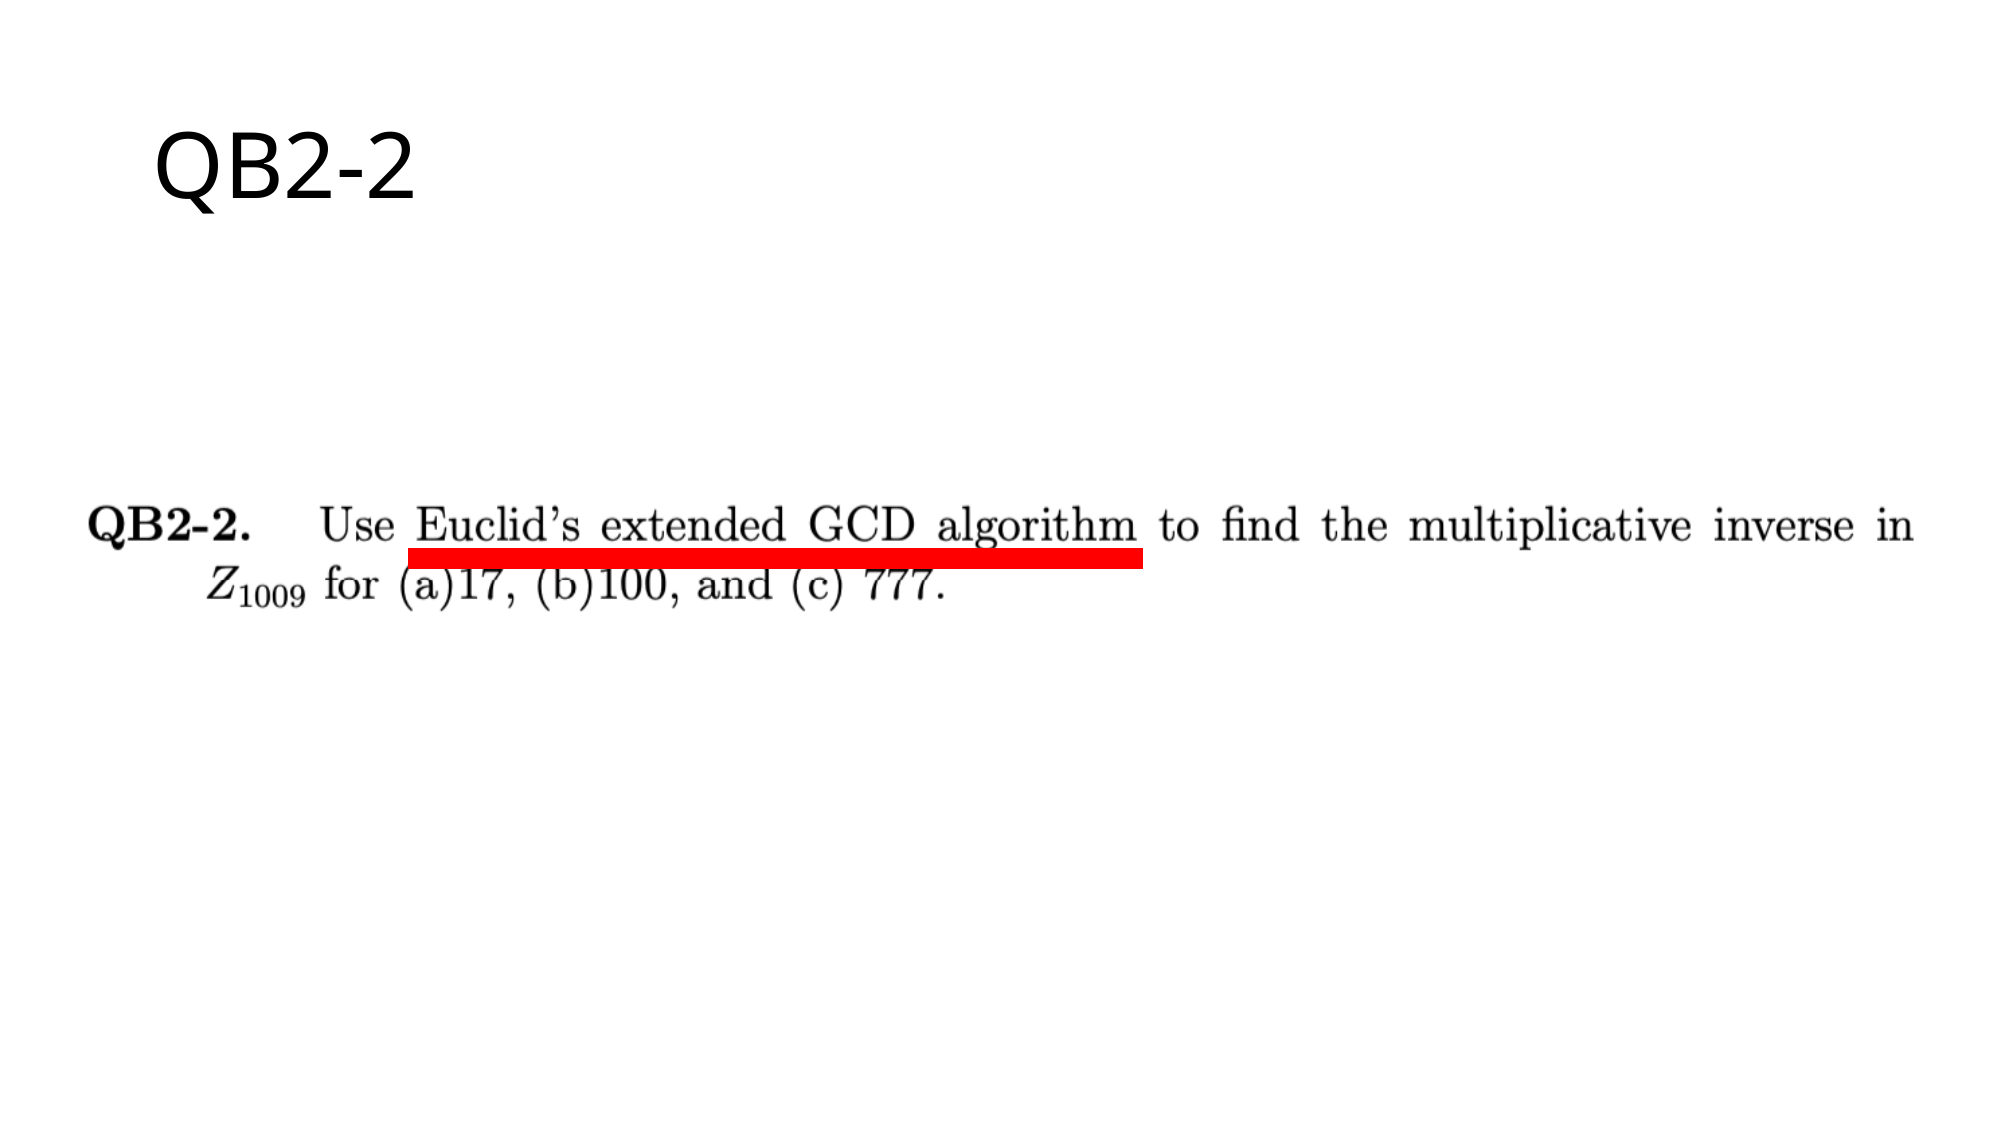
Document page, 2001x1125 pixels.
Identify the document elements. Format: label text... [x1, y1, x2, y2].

picture [58, 484, 1942, 641]
title QB2-2 [137, 59, 1863, 278]
